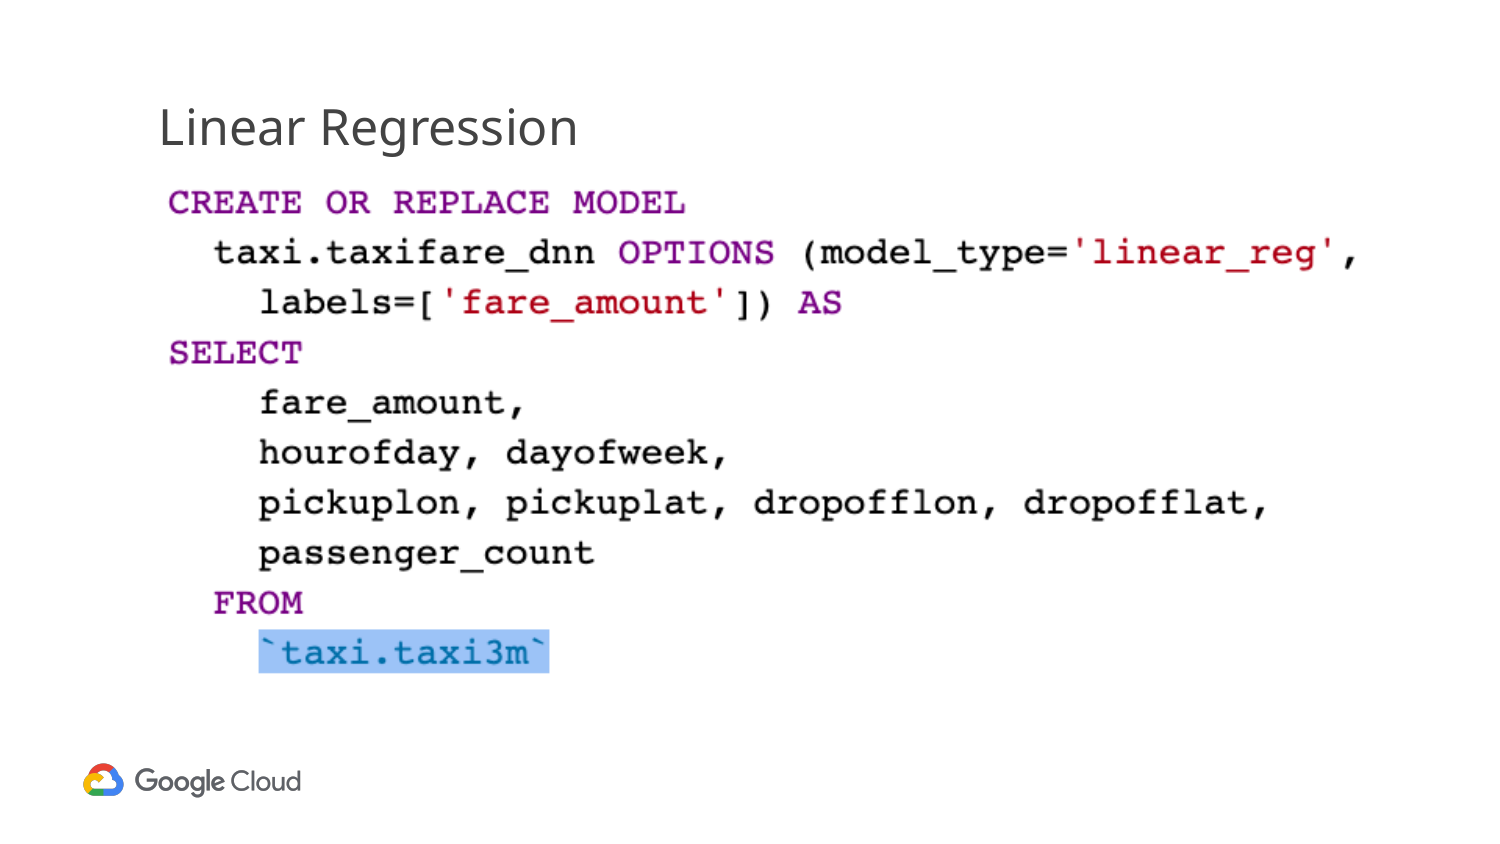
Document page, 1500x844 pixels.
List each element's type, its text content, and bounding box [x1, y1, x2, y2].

title Linear Regression [151, 88, 1351, 177]
picture [82, 759, 301, 801]
picture [162, 176, 1376, 687]
